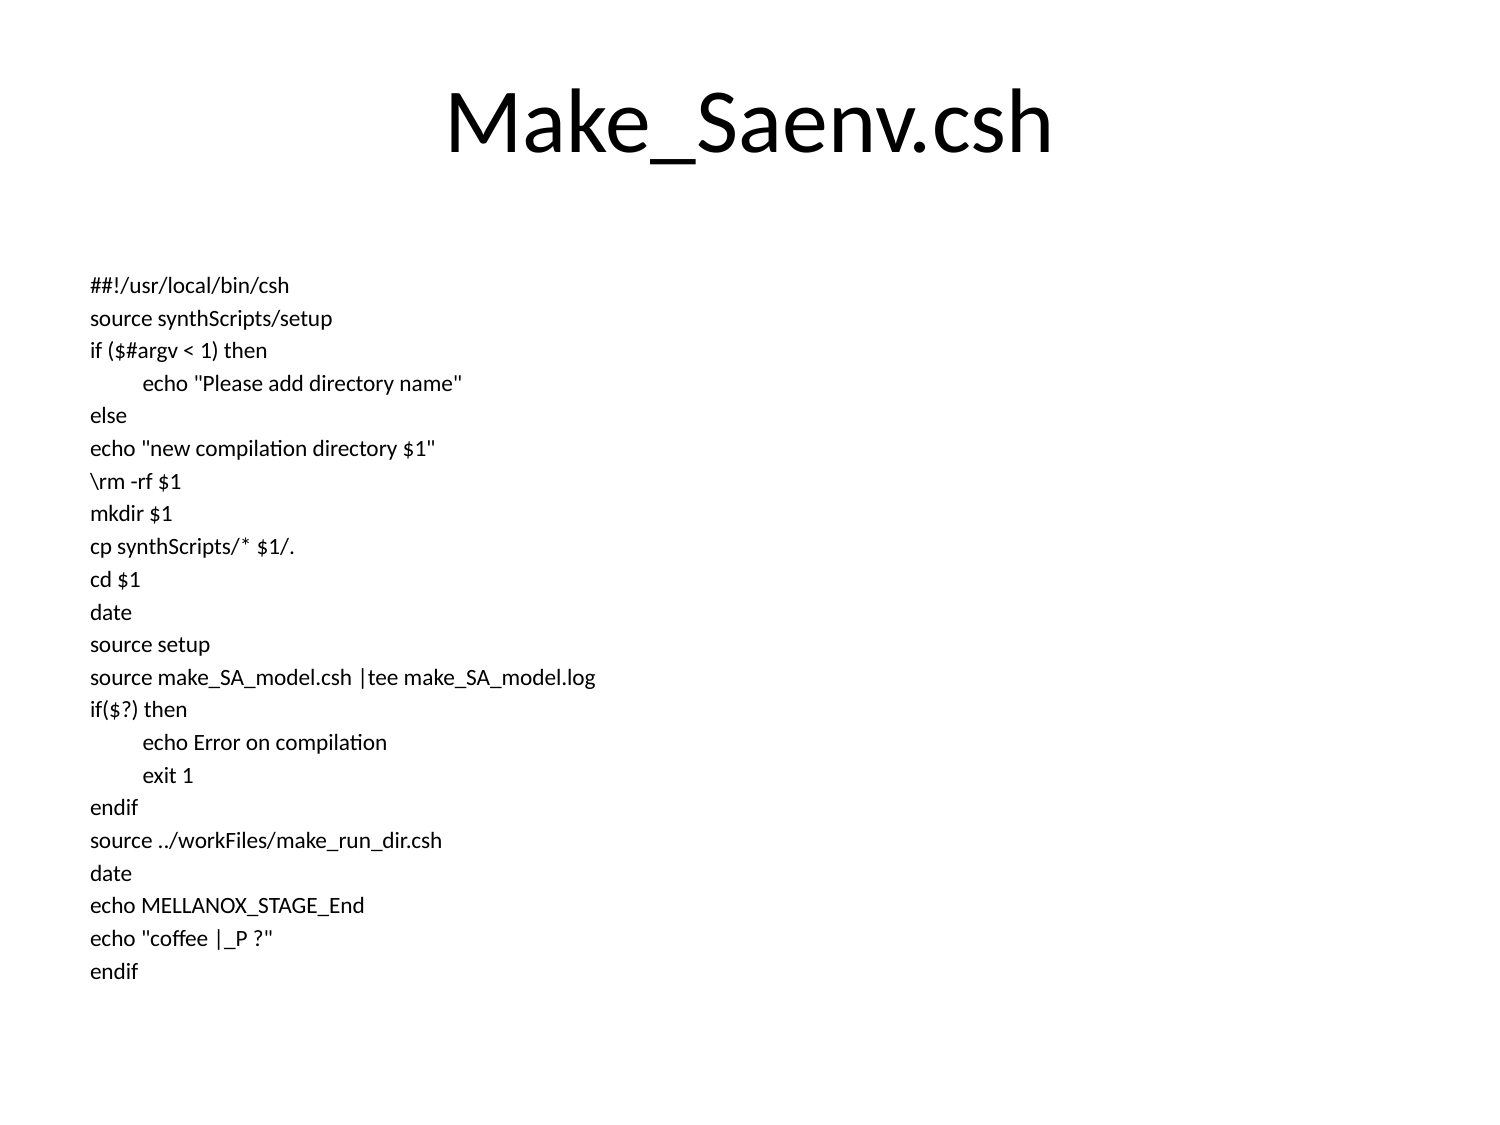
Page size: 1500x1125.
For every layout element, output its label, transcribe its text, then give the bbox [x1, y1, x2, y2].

title Make_Saenv.csh [74, 44, 1426, 188]
list ##!/usr/local/bin/csh source synthScripts/setup if ($#argv < 1) then echo "Please add directory name" else echo "new compilation directory $1" \rm -rf $1 mkdir $1 cp synthScripts/* $1/. cd $1 date source setup source make_SA_model.csh |tee make_SA_model.log if($?) then echo Error on compilation exit 1 endif source ../workFiles/make_run_dir.csh date echo MELLANOX_STAGE_End echo "coffee |_P ?" endif [74, 262, 1426, 1006]
